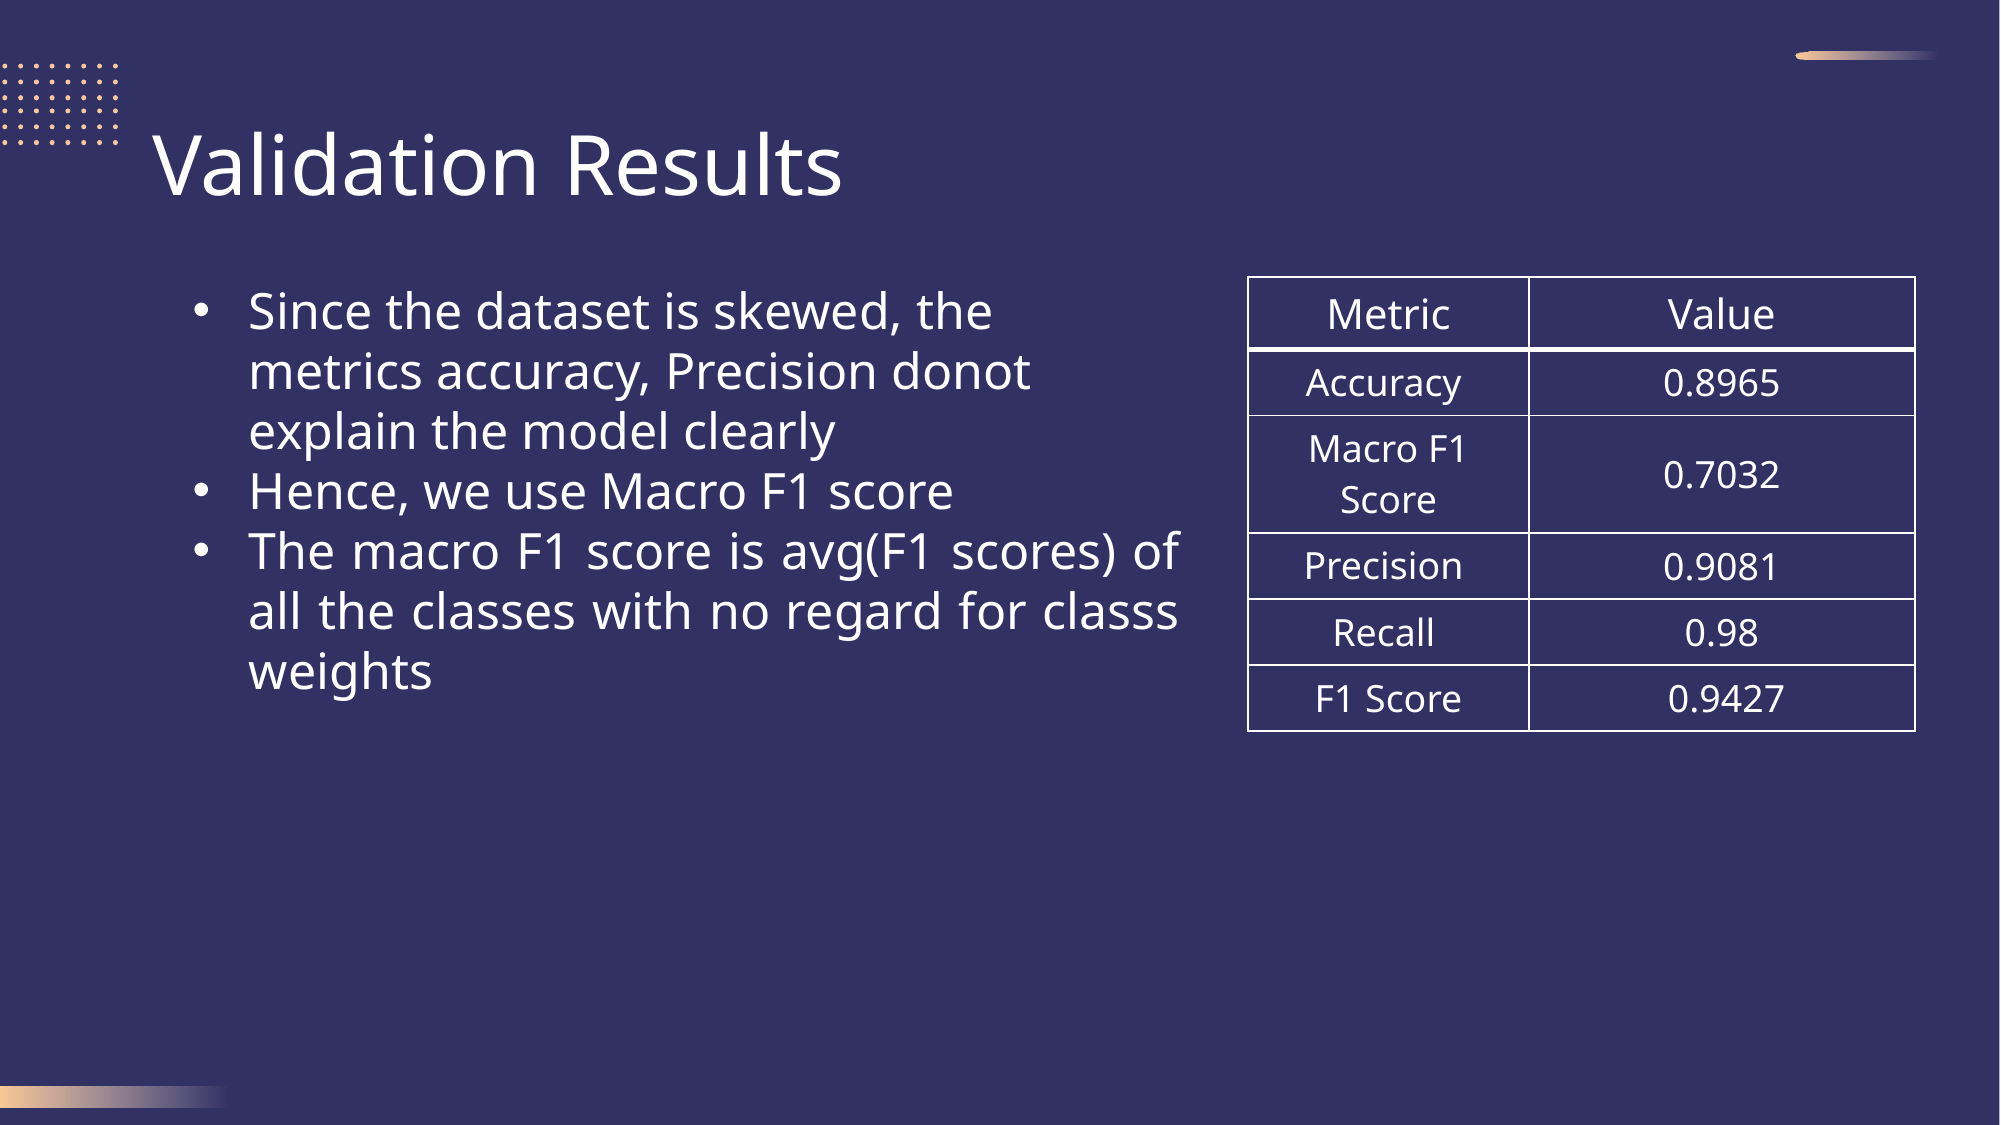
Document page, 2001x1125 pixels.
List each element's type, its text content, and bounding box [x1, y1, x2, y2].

table_cell Macro F1 Score [1249, 416, 1528, 532]
table_header Value [1530, 278, 1914, 347]
table_cell 0.98 [1530, 600, 1914, 664]
table_cell Precision [1249, 534, 1528, 598]
table_cell 0.9427 [1530, 666, 1914, 730]
table_cell Recall [1249, 600, 1528, 664]
title Validation Results [137, 59, 1863, 278]
table_cell F1 Score [1249, 666, 1528, 730]
table_cell 0.9081 [1530, 534, 1914, 598]
table_header Metric [1249, 278, 1528, 347]
table_cell 0.7032 [1530, 416, 1914, 532]
table_cell 0.8965 [1530, 352, 1914, 415]
table_cell Accuracy [1249, 352, 1528, 415]
text_box Since the dataset is skewed, the metrics accuracy, Precision donot explain the model clearly Hence, we use Macro F1 score The macro F1 score is avg(F1 scores) of all the classes with no regard for classs weights [177, 272, 1195, 707]
